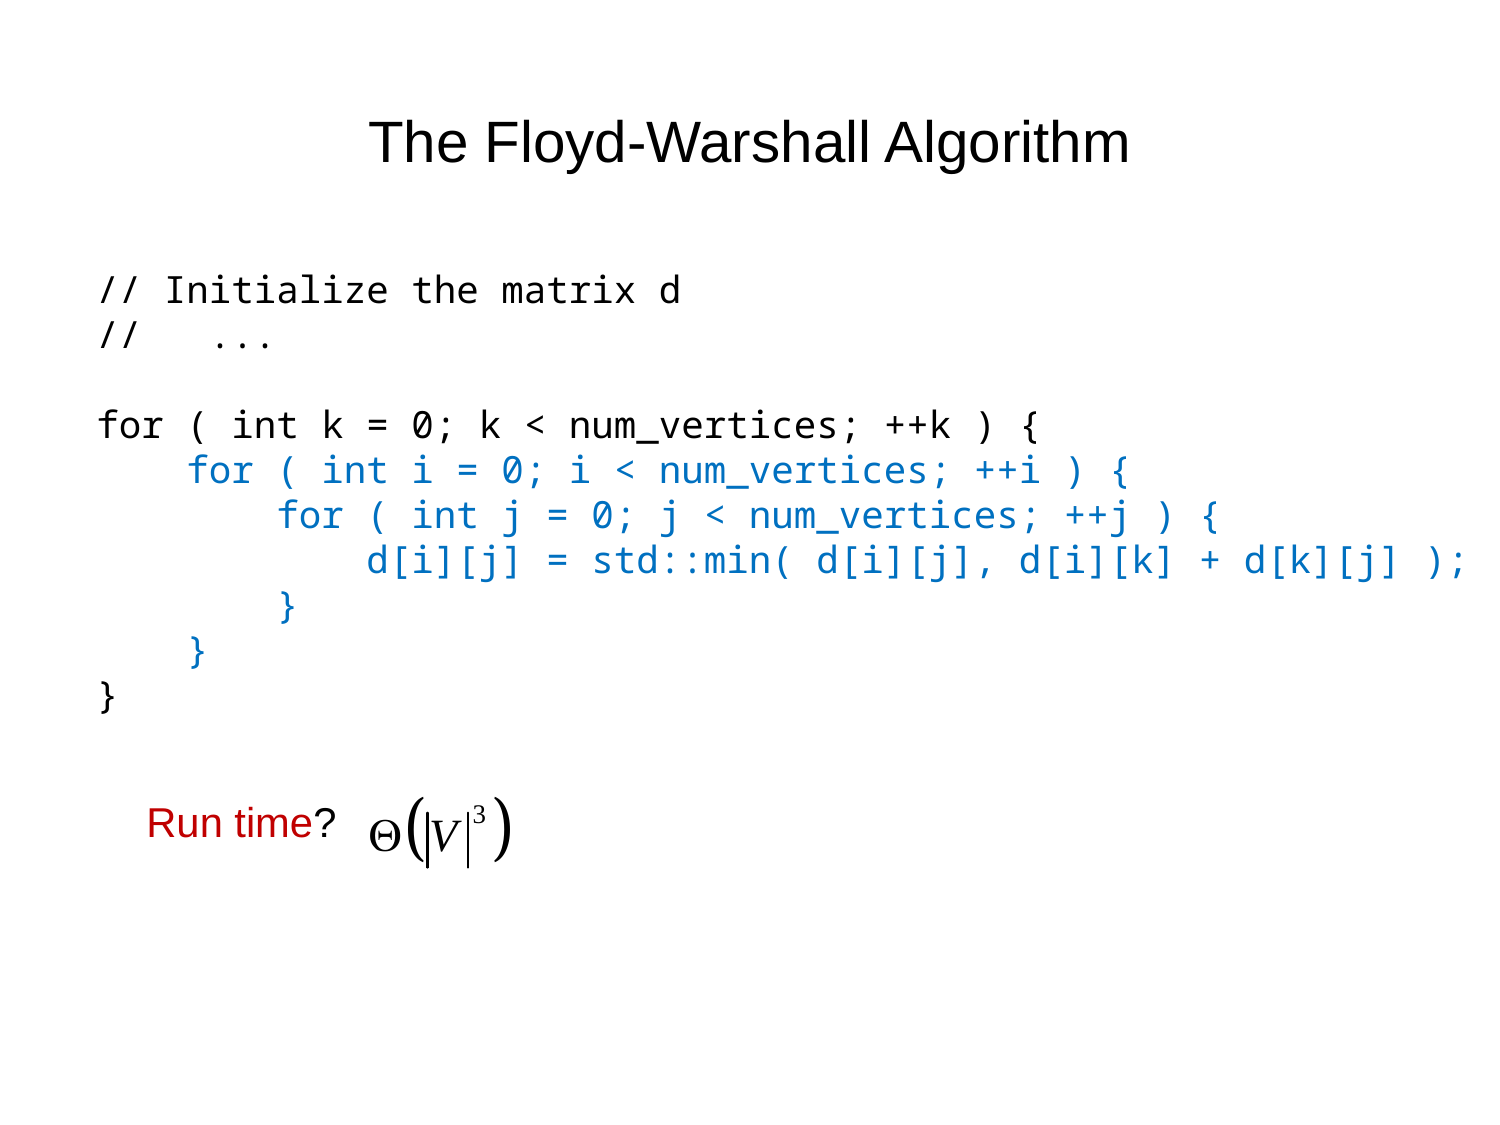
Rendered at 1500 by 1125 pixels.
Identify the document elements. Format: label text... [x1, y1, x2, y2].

title The Floyd-Warshall Algorithm [74, 44, 1426, 233]
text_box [361, 788, 518, 890]
list Run time? [74, 262, 1426, 1006]
text_box // Initialize the matrix d // ... for ( int k = 0; k < num_vertices; ++k ) { for ( int i = 0; i < num_vertices; ++i ) { for ( int j = 0; j < num_vertices; ++j ) { d[i][j] = std::min( d[i][j], d[i][k] + d[k][j] ); } } } [86, 263, 1476, 722]
